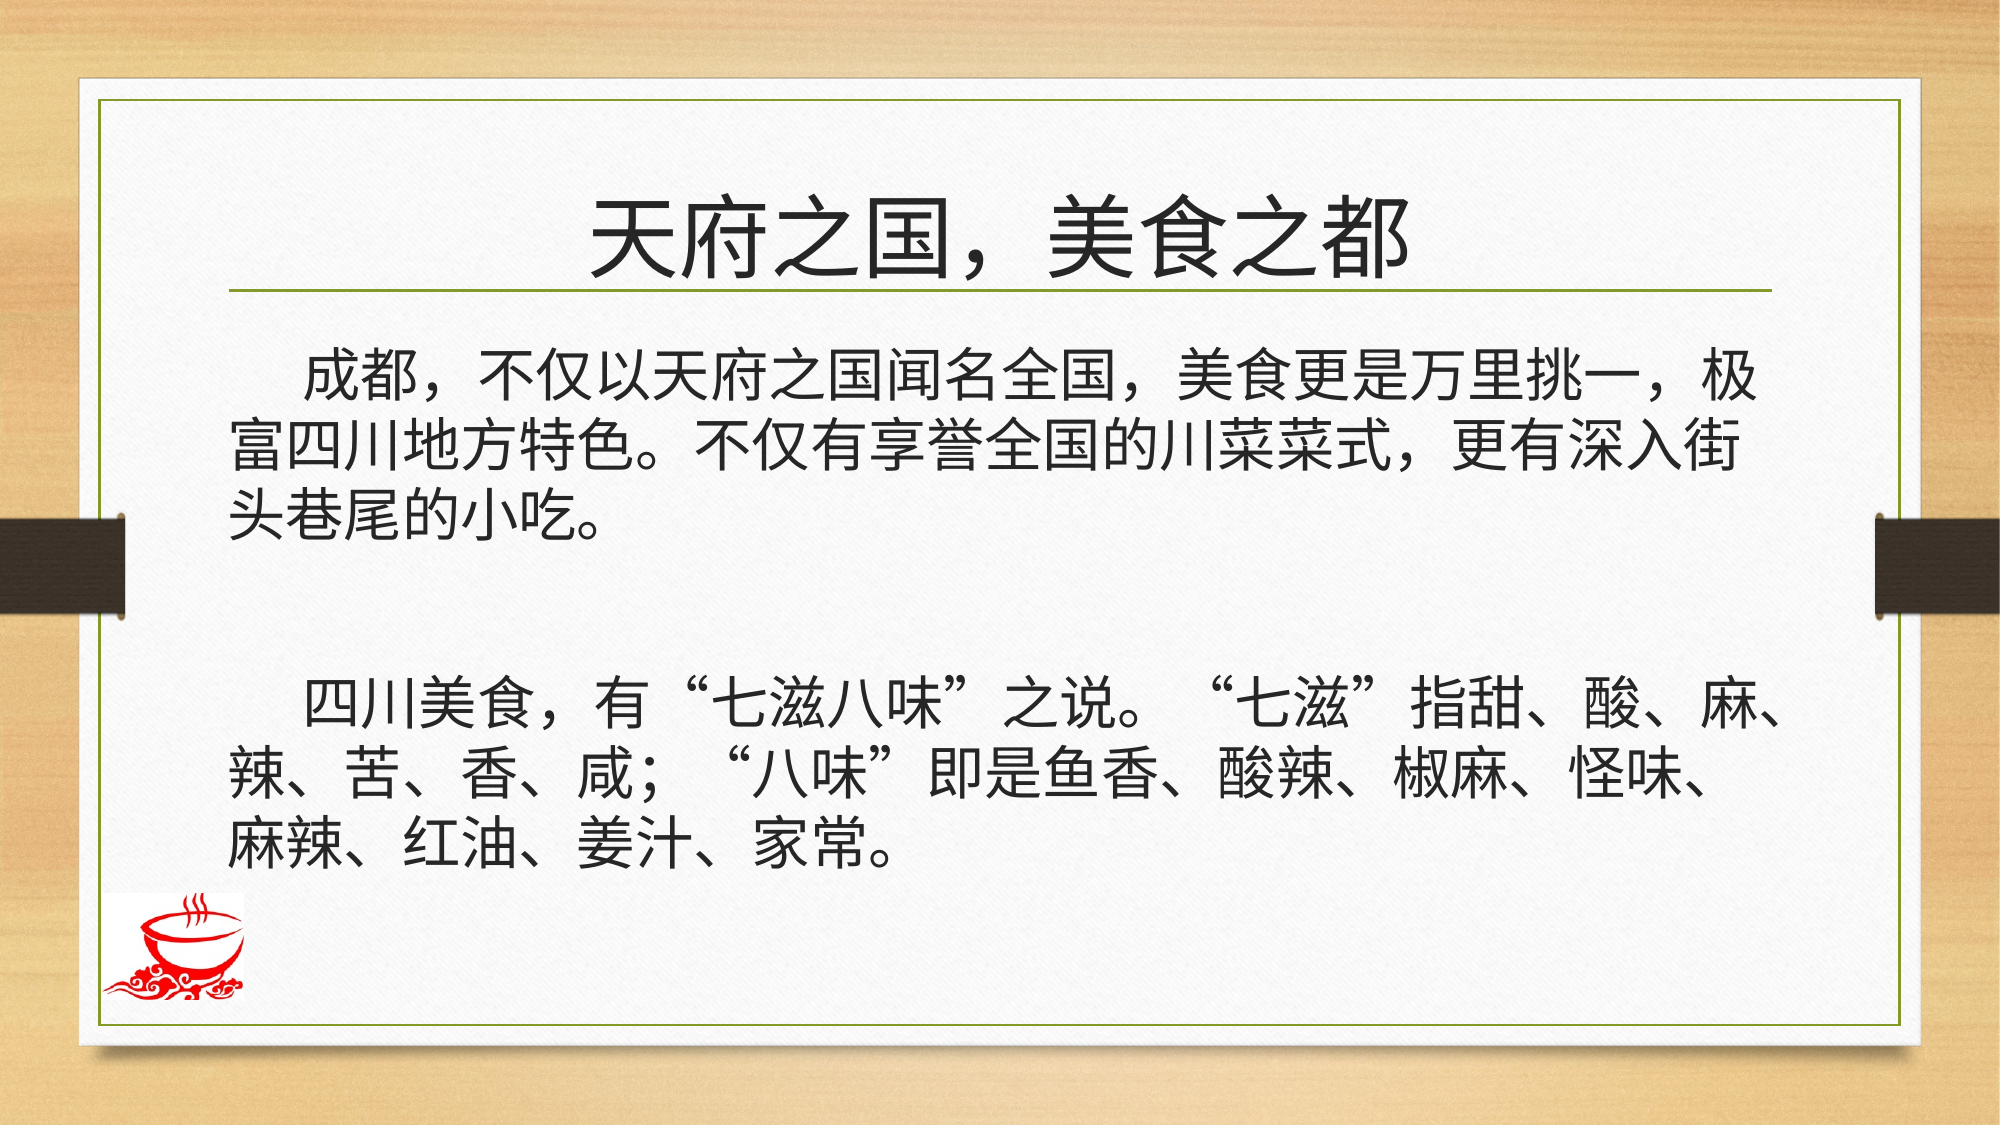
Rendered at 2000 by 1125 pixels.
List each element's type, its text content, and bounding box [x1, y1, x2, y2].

title 天府之国，美食之都 [212, 161, 1788, 309]
picture [0, 0, 2000, 1125]
list 成都，不仅以天府之国闻名全国，美食更是万里挑一，极富四川地方特色。不仅有享誉全国的川菜菜式，更有深入街头巷尾的小吃。 四川美食，有“七滋八味”之说。“七滋”指甜、酸、麻、辣、苦、香、咸；“八味”即是鱼香、酸辣、椒麻、怪味、麻辣、红油、姜汁、家常。 [212, 330, 1788, 1003]
